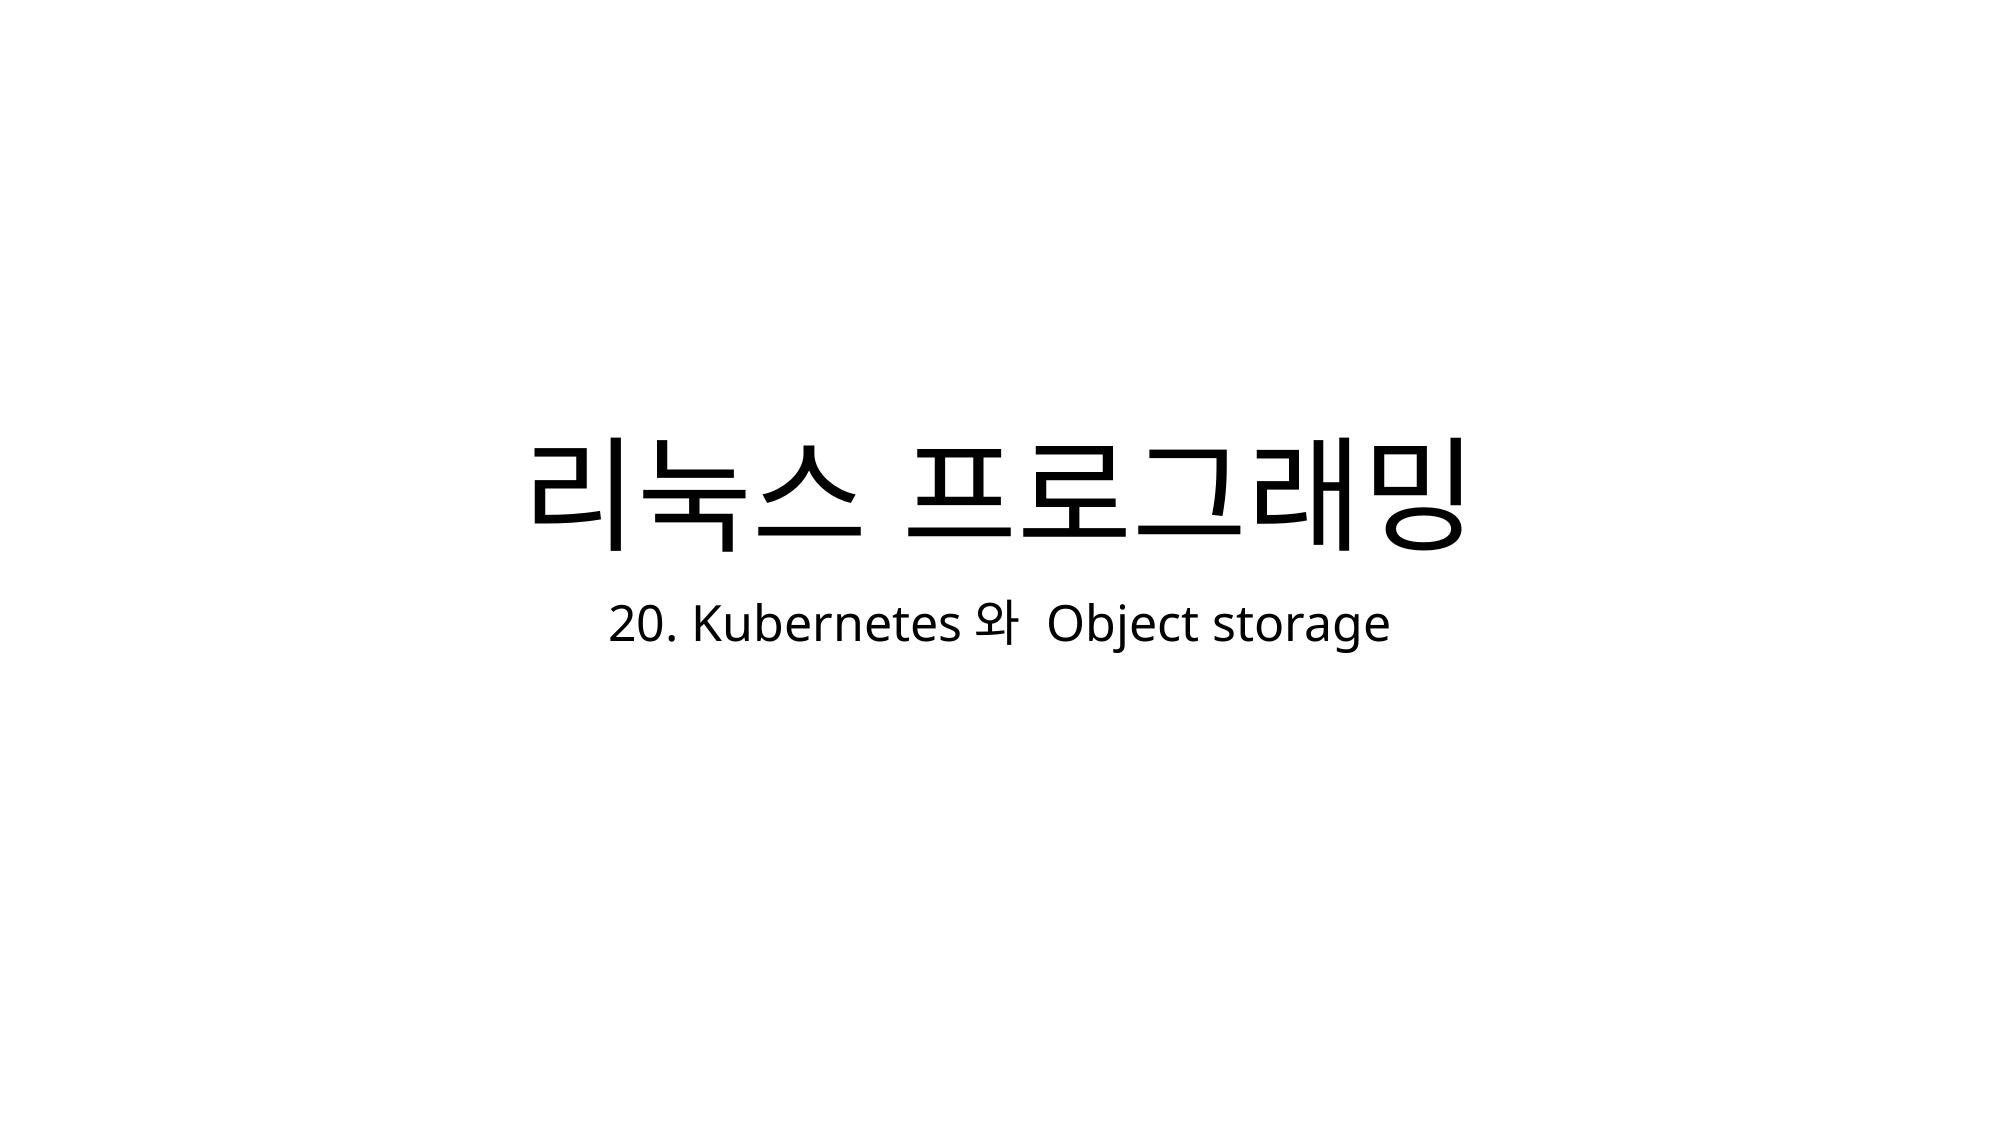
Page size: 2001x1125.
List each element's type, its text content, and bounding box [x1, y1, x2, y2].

subtitle 20. Kubernetes와 Object storage [249, 590, 1750, 666]
title 리눅스 프로그래밍 [249, 184, 1750, 576]
